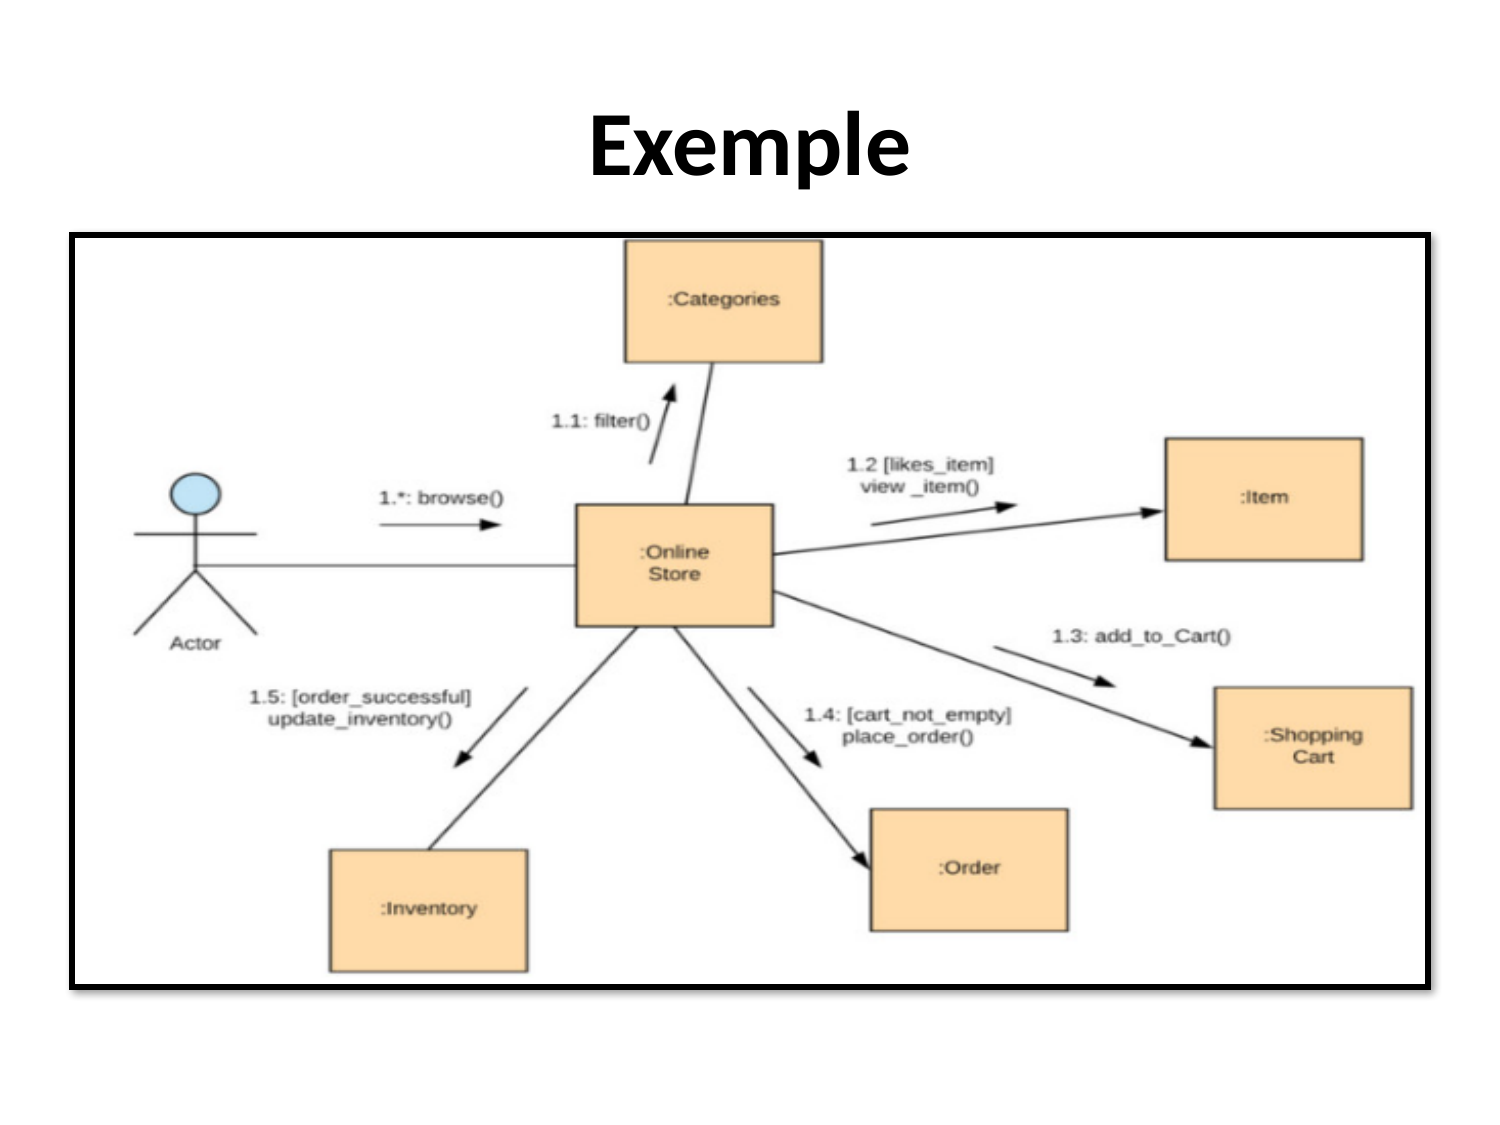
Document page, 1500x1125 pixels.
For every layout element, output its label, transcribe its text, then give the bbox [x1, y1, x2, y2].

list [74, 237, 1426, 985]
title Exemple [75, 45, 1425, 230]
